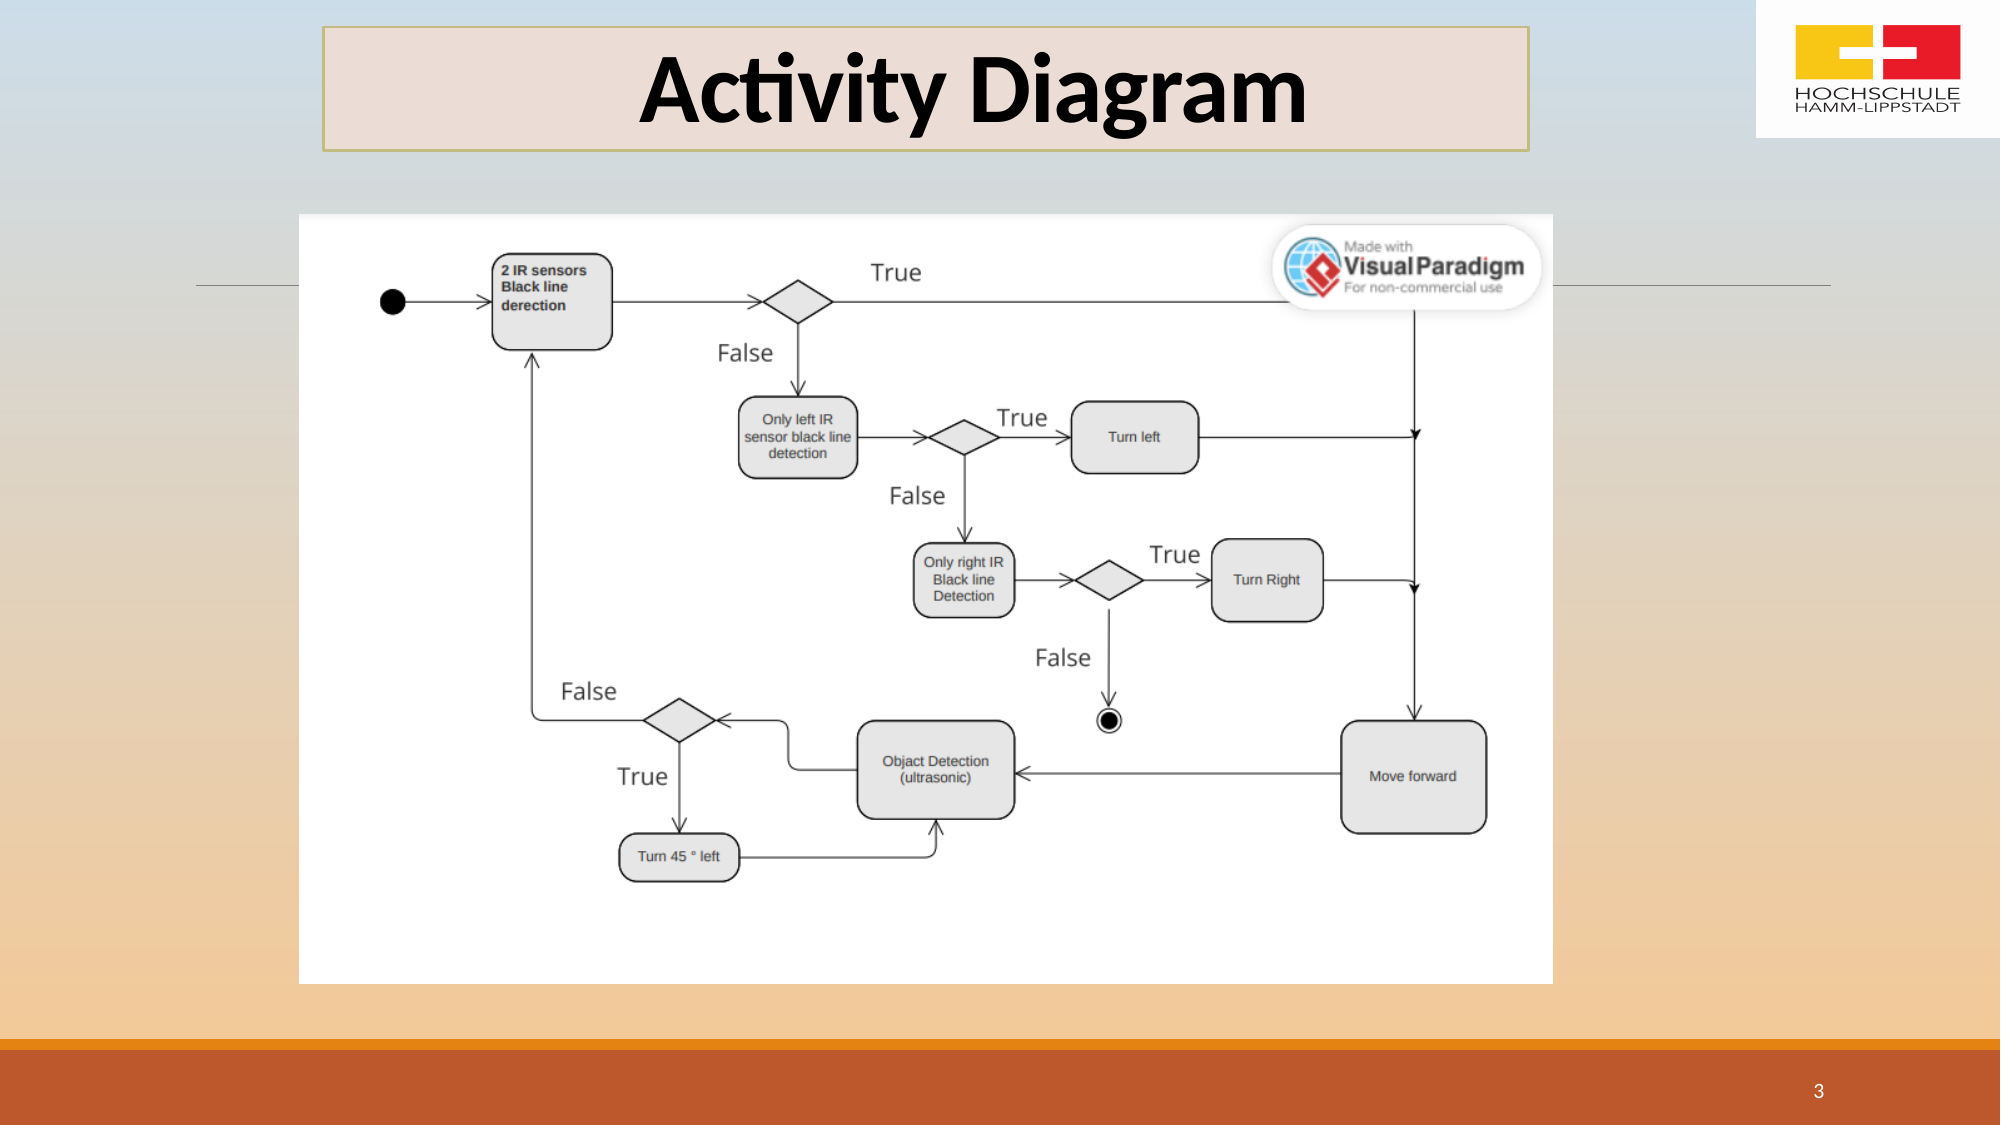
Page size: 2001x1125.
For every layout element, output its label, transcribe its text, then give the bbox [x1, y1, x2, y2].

picture [299, 213, 1553, 984]
title Activity Diagram [322, 26, 1530, 152]
picture [1756, 0, 2000, 138]
slide_number 3 [1624, 1059, 1840, 1120]
